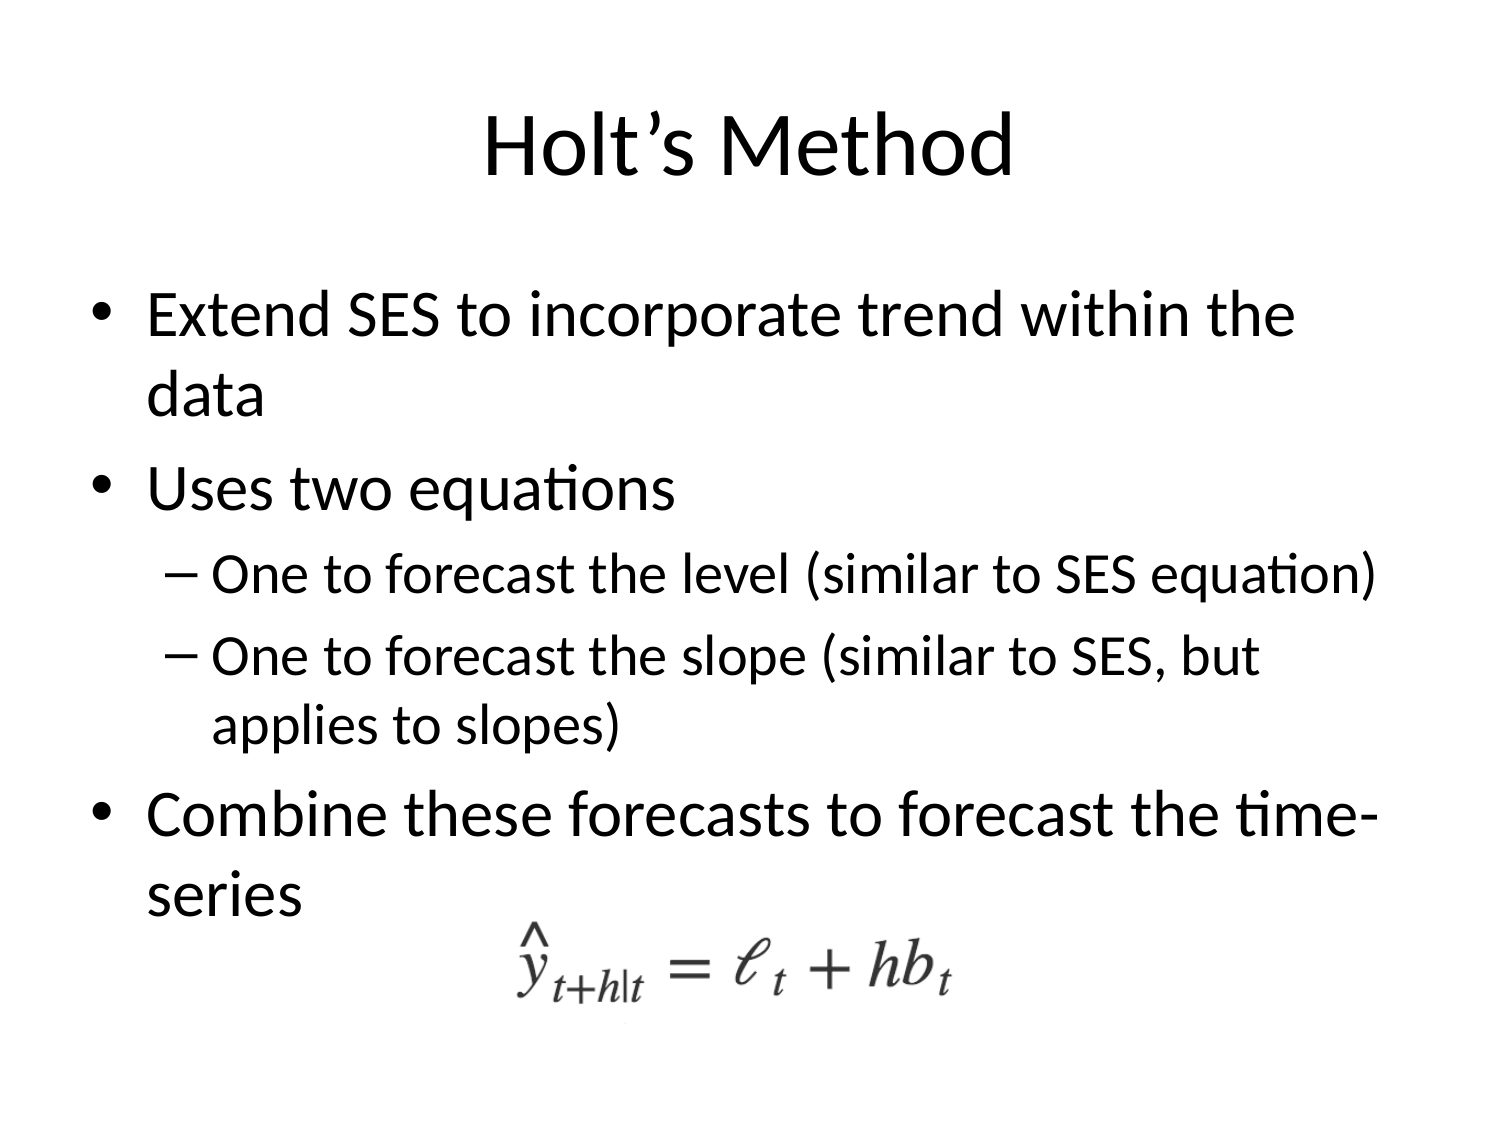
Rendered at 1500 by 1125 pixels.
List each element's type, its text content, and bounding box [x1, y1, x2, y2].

list Extend SES to incorporate trend within the data Uses two equations One to forecast the level (similar to SES equation) One to forecast the slope (similar to SES, but applies to slopes) Combine these forecasts to forecast the time-series [75, 262, 1425, 1005]
title Holt’s Method [75, 45, 1425, 233]
picture [477, 898, 973, 1024]
